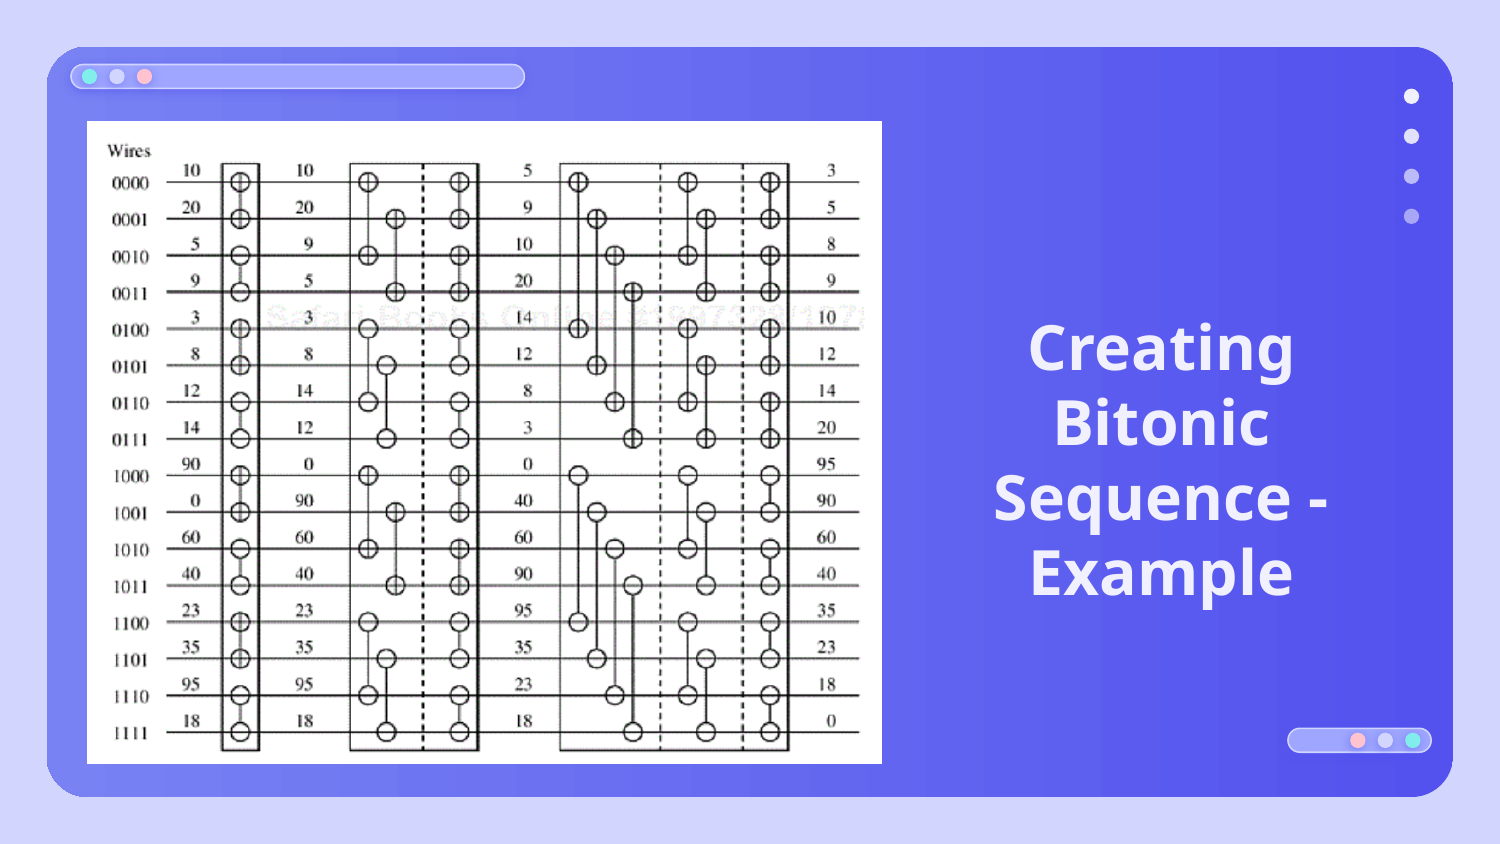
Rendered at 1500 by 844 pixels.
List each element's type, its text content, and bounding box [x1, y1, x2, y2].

picture [86, 121, 882, 765]
title Creating Bitonic Sequence - Example [910, 293, 1413, 551]
